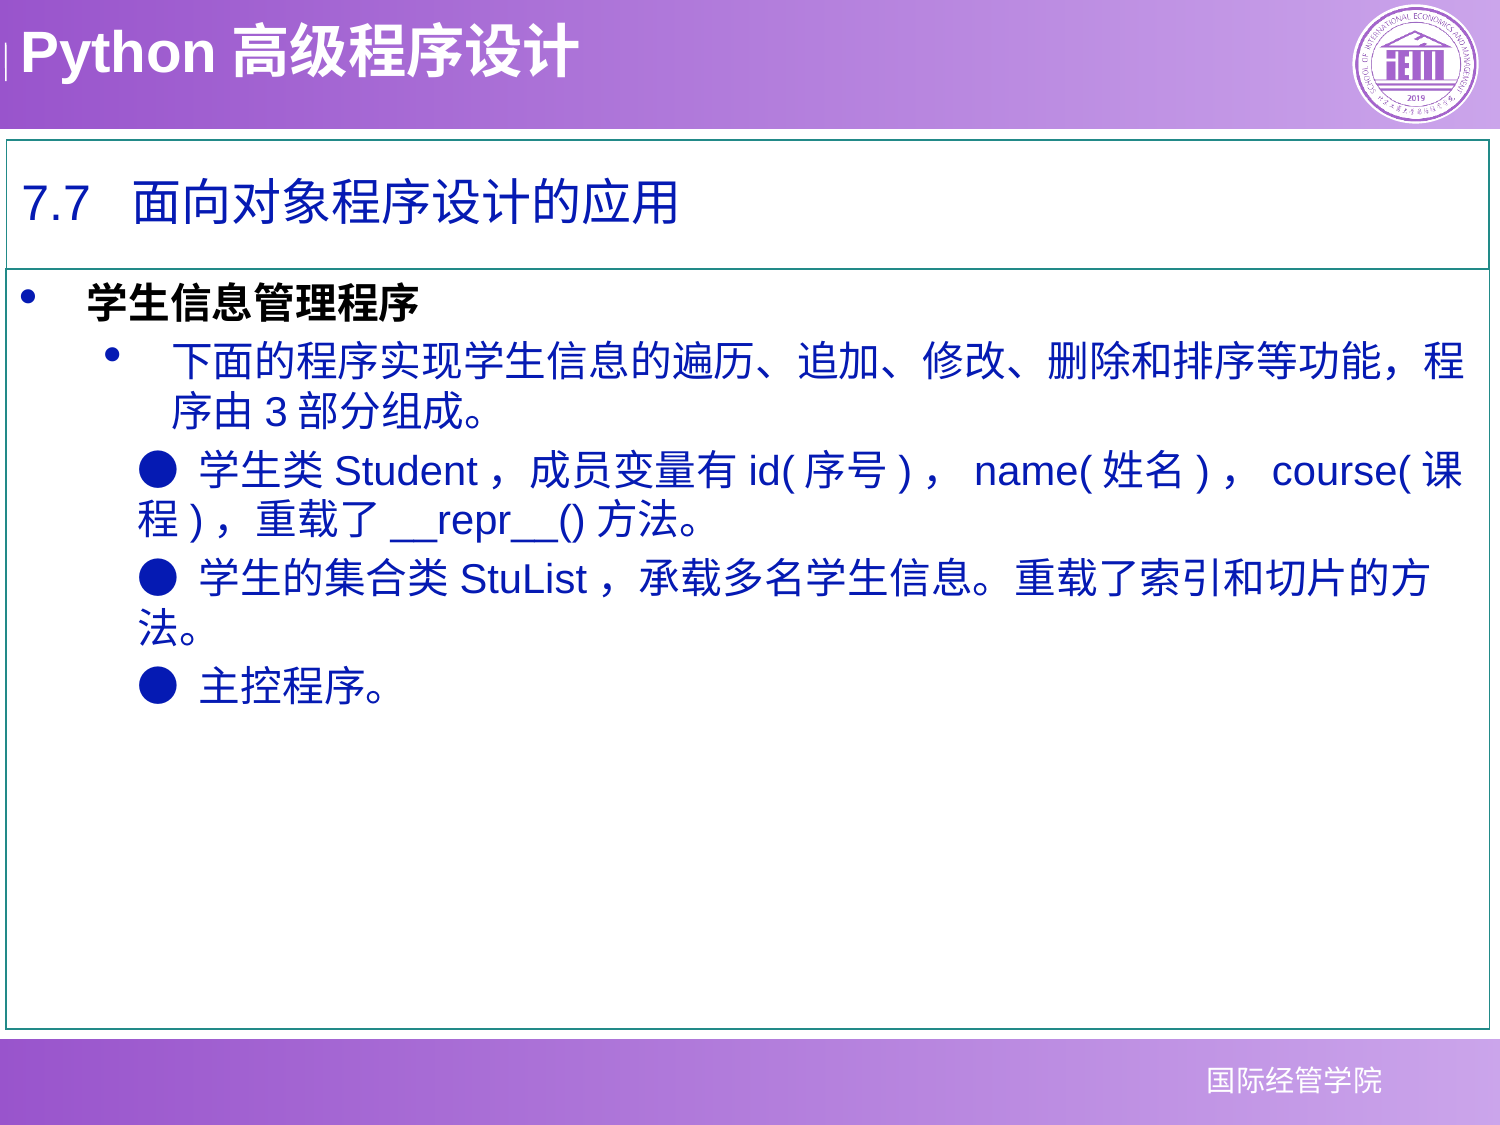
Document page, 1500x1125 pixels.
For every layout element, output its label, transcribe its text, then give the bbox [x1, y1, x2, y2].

list 学生信息管理程序 下面的程序实现学生信息的遍历、追加、修改、删除和排序等功能，程序由3部分组成。 ● 学生类Student，成员变量有id(序号)，name(姓名)，course(课程)，重载了__repr__()方法。 ● 学生的集合类StuList，承载多名学生信息。重载了索引和切片的方法。 ● 主控程序。 [5, 268, 1490, 1030]
picture [1354, 6, 1477, 122]
title 7.7 面向对象程序设计的应用 [6, 139, 1490, 268]
